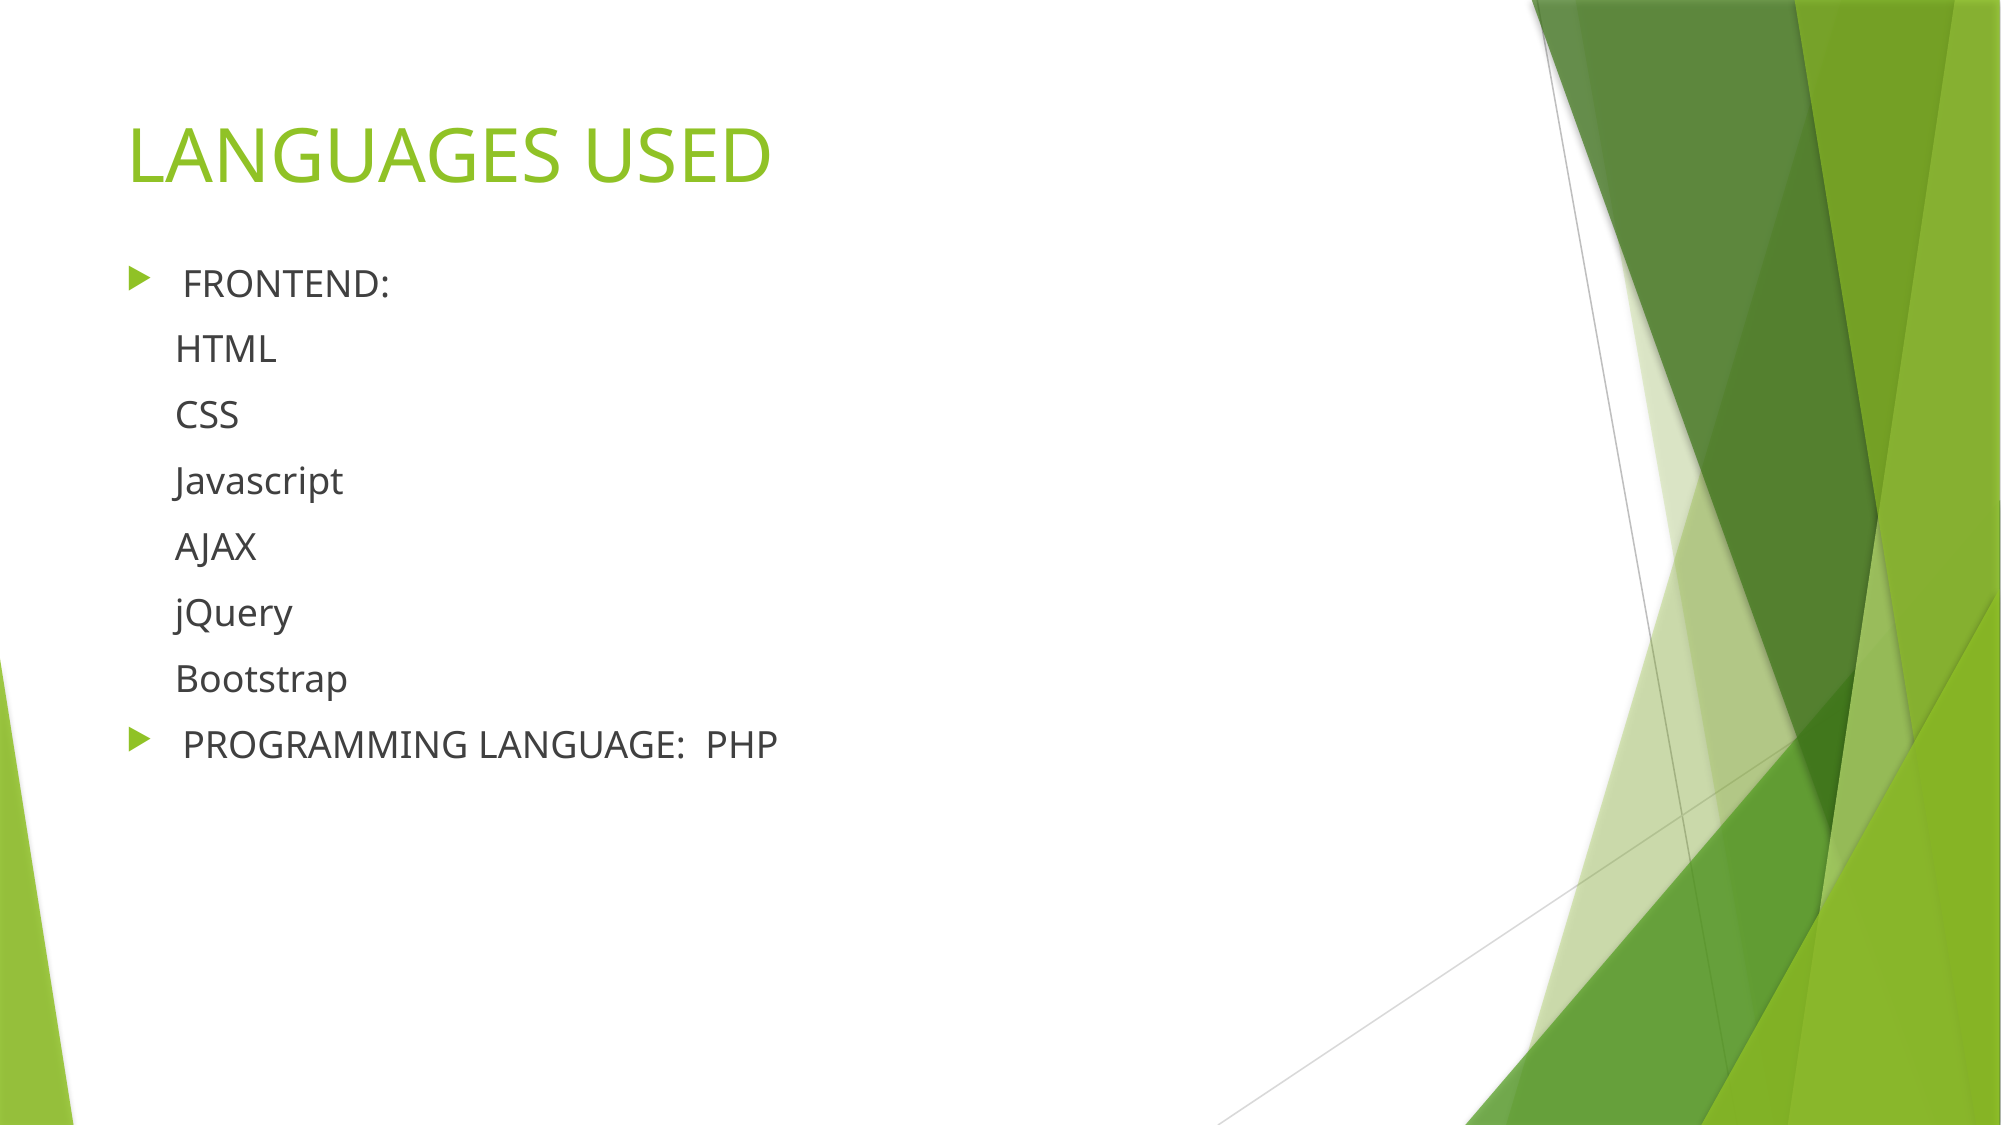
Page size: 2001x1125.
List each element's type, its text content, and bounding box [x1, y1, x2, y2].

list FRONTEND: HTML CSS Javascript AJAX jQuery Bootstrap PROGRAMMING LANGUAGE: PHP [111, 252, 1522, 991]
title LANGUAGES USED [111, 99, 1522, 224]
